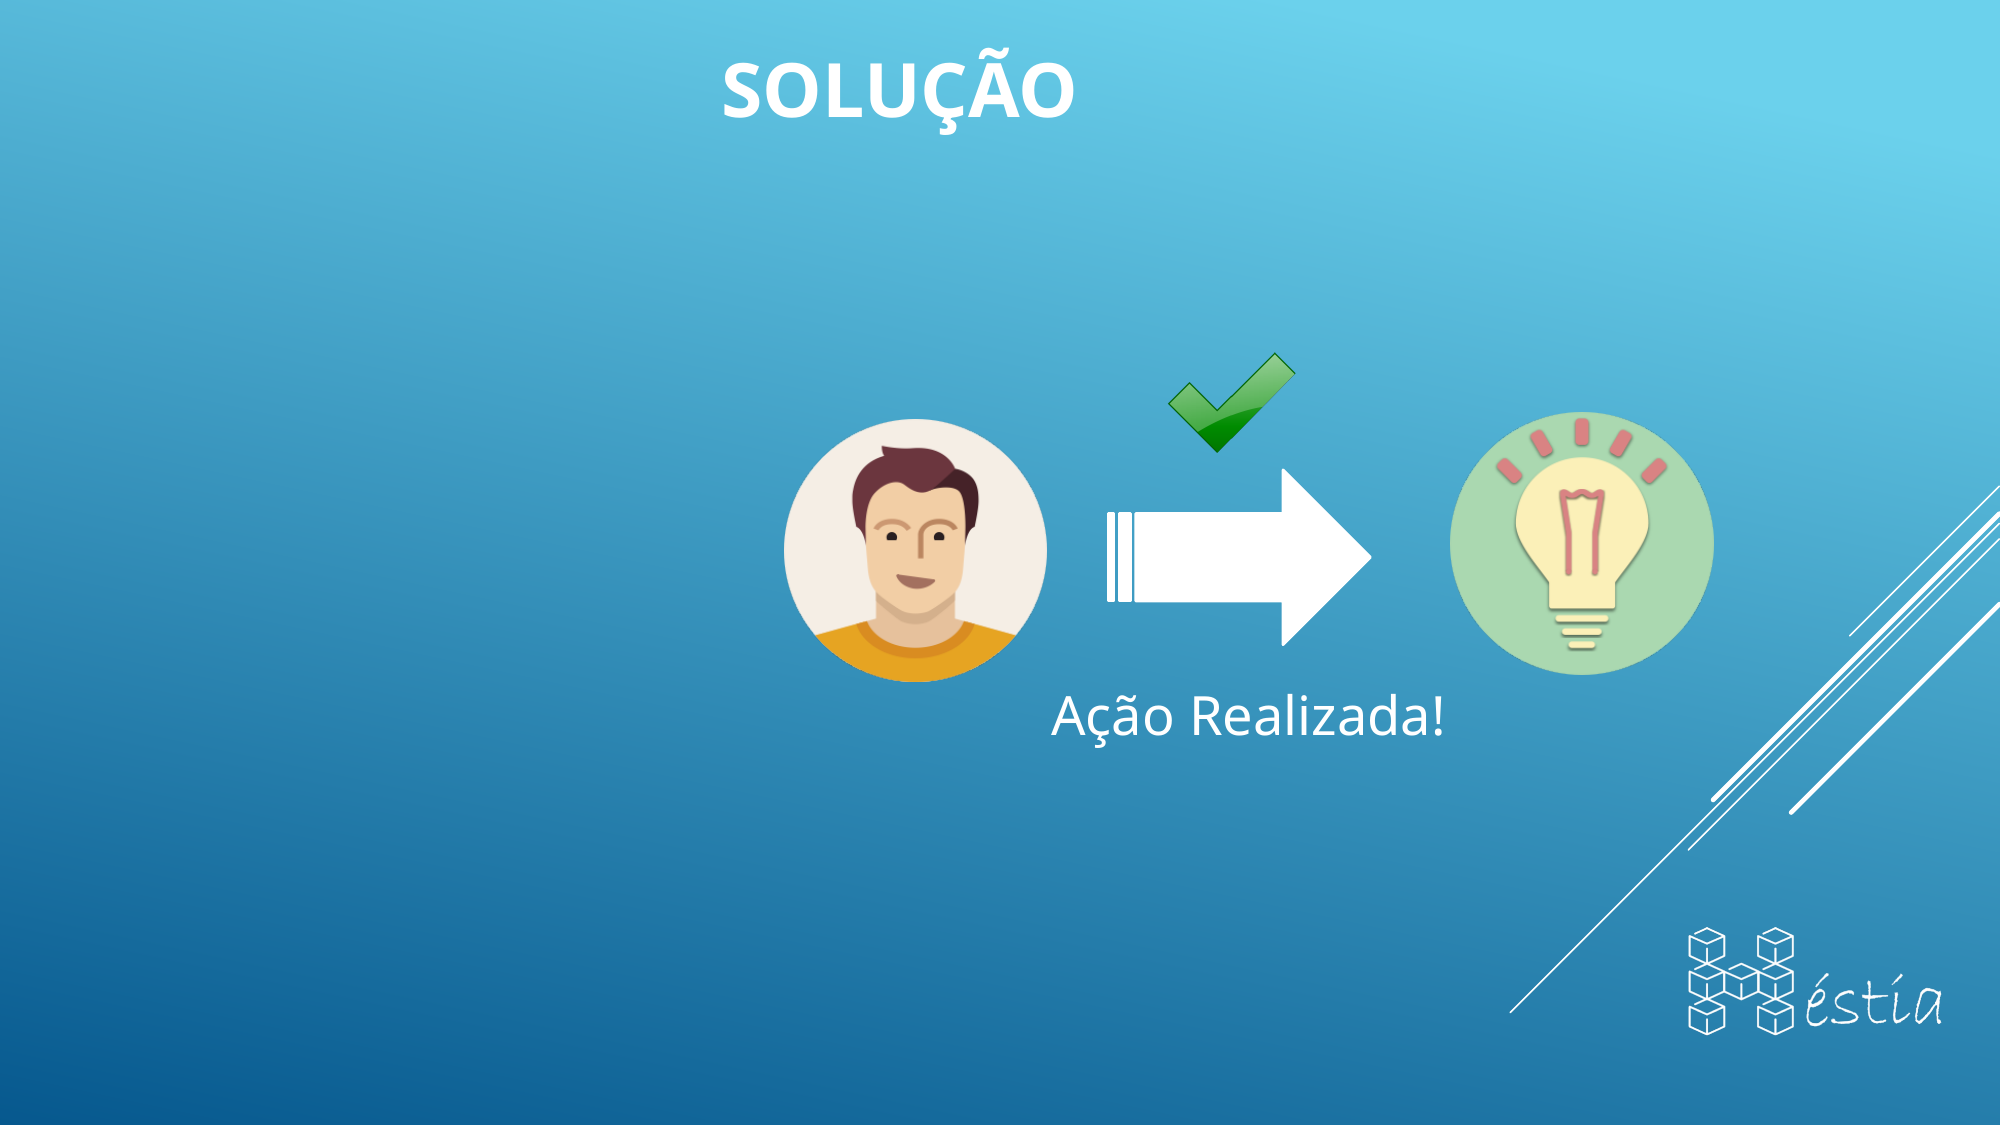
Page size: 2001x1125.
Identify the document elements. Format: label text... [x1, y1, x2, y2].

picture [784, 419, 1047, 683]
text_box [1134, 468, 1372, 625]
text_box Ação Realizada! [952, 625, 1545, 802]
text_box [1107, 512, 1115, 602]
text_box [1118, 512, 1132, 602]
picture [1688, 927, 1949, 1039]
picture [1450, 412, 1714, 676]
picture [1167, 351, 1296, 453]
text_box solução [0, 0, 1800, 175]
